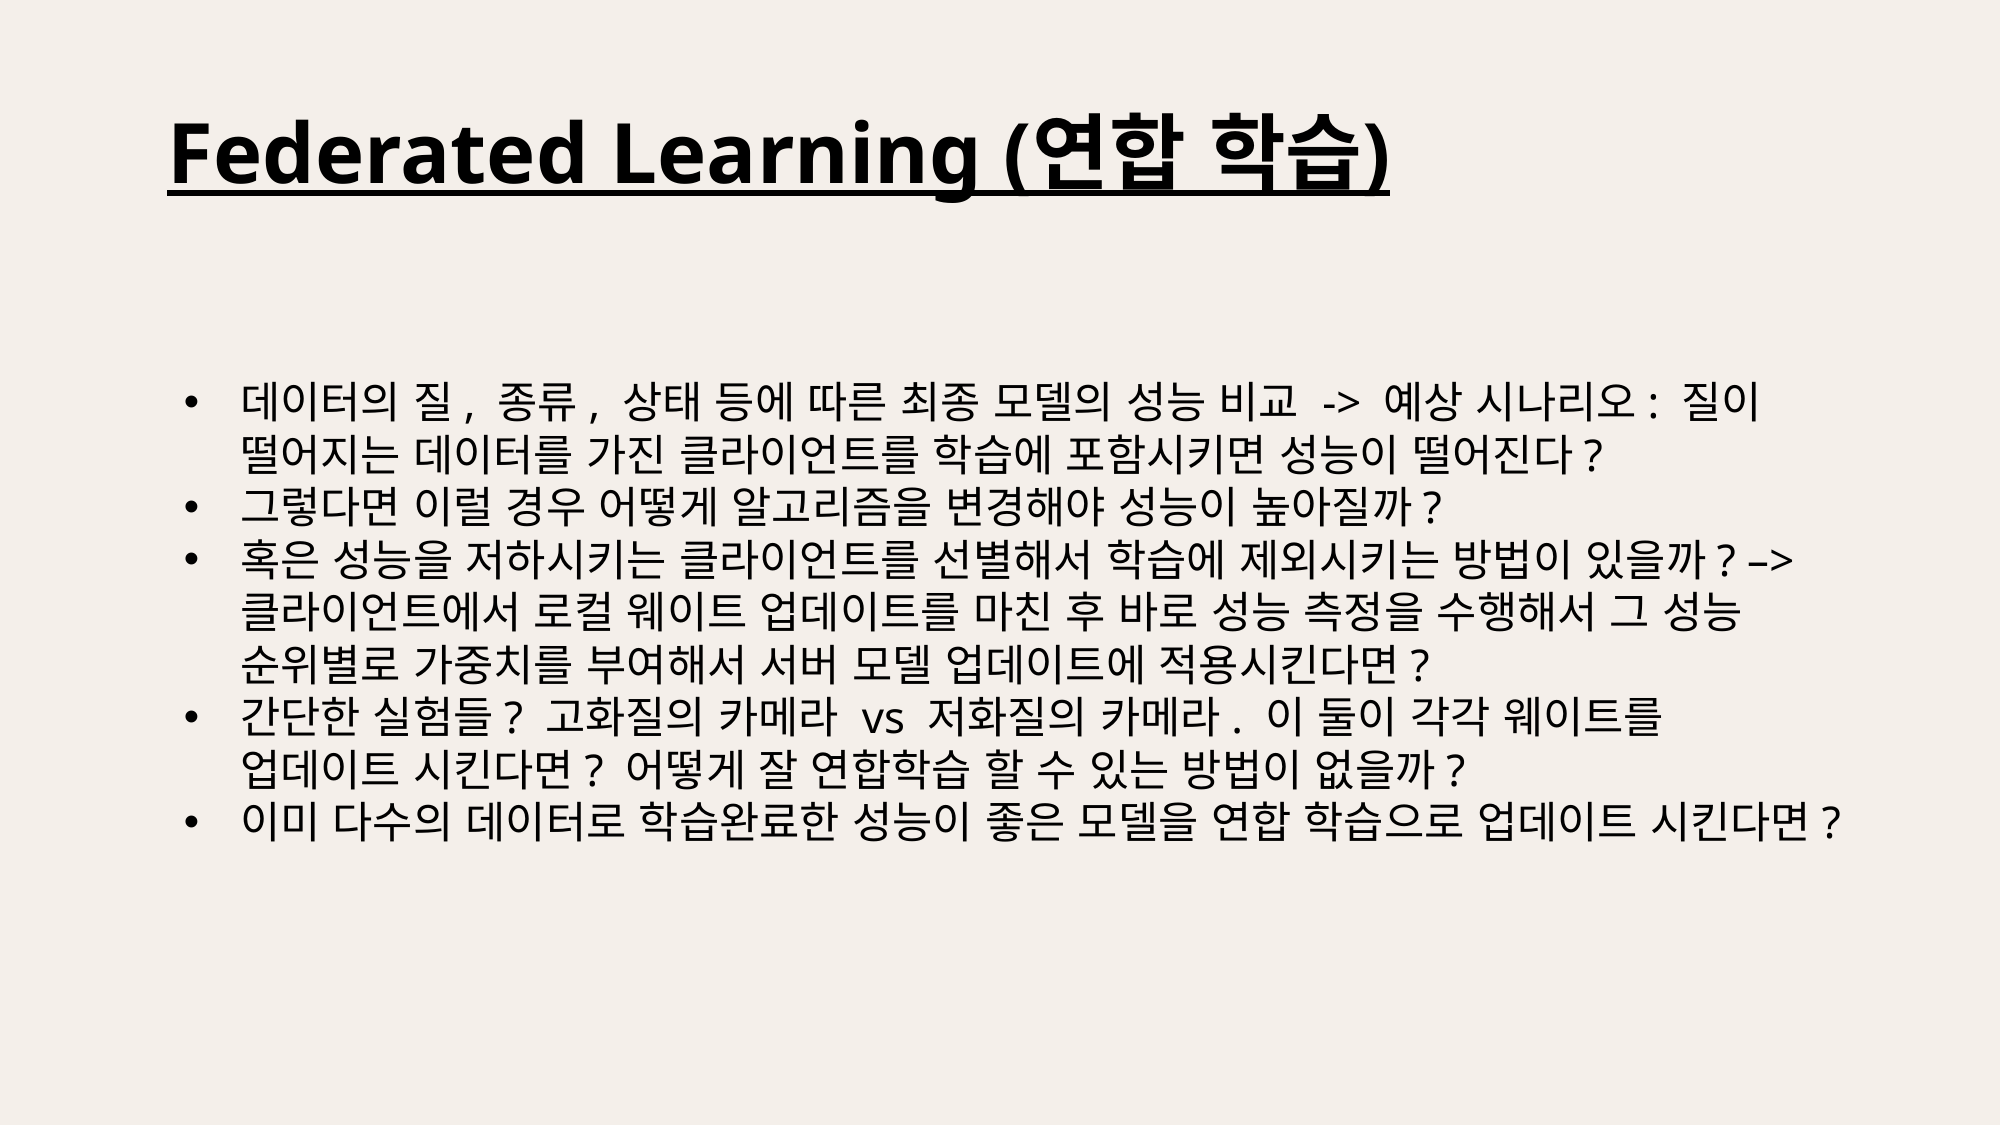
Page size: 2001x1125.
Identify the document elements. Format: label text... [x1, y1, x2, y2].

text_box Federated Learning (연합 학습) [152, 93, 1746, 229]
text_box 데이터의 질, 종류, 상태 등에 따른 최종 모델의 성능 비교 -> 예상 시나리오: 질이 떨어지는 데이터를 가진 클라이언트를 학습에 포함시키면 성능이 떨어진다? 그렇다면 이럴 경우 어떻게 알고리즘을 변경해야 성능이 높아질까? 혹은 성능을 저하시키는 클라이언트를 선별해서 학습에 제외시키는 방법이 있을까? –> 클라이언트에서 로컬 웨이트 업데이트를 마친 후 바로 성능 측정을 수행해서 그 성능 순위별로 가중치를 부여해서 서버 모델 업데이트에 적용시킨다면? 간단한 실험들? 고화질의 카메라 vs 저화질의 카메라. 이 둘이 각각 웨이트를 업데이트 시킨다면? 어떻게 잘 연합학습 할 수 있는 방법이 없을까? 이미 다수의 데이터로 학습완료한 성능이 좋은 모델을 연합 학습으로 업데이트 시킨다면? [168, 367, 1832, 855]
